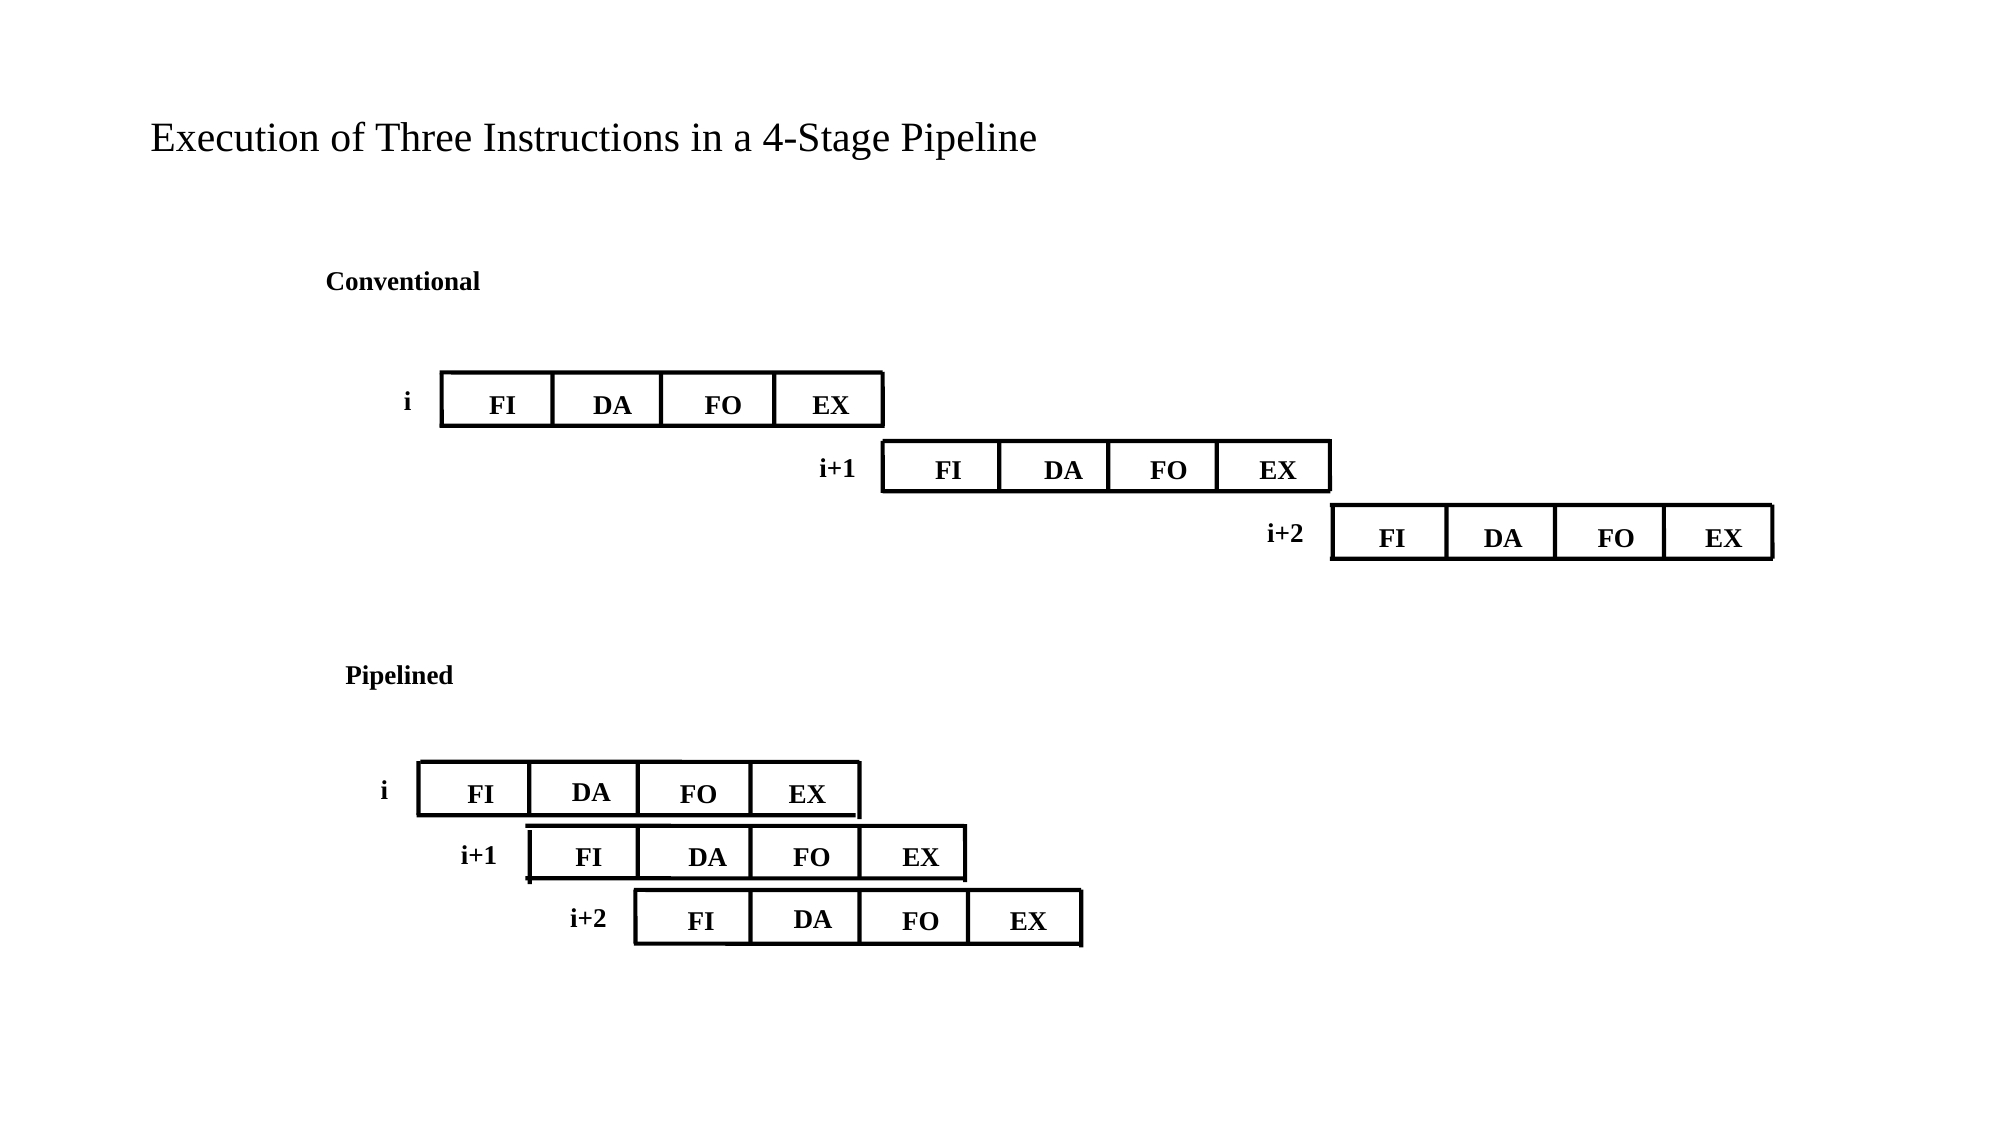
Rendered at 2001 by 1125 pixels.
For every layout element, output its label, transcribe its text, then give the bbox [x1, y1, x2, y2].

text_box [232, 256, 1787, 956]
text_box Execution of Three Instructions in a 4-Stage Pipeline [139, 105, 1060, 164]
